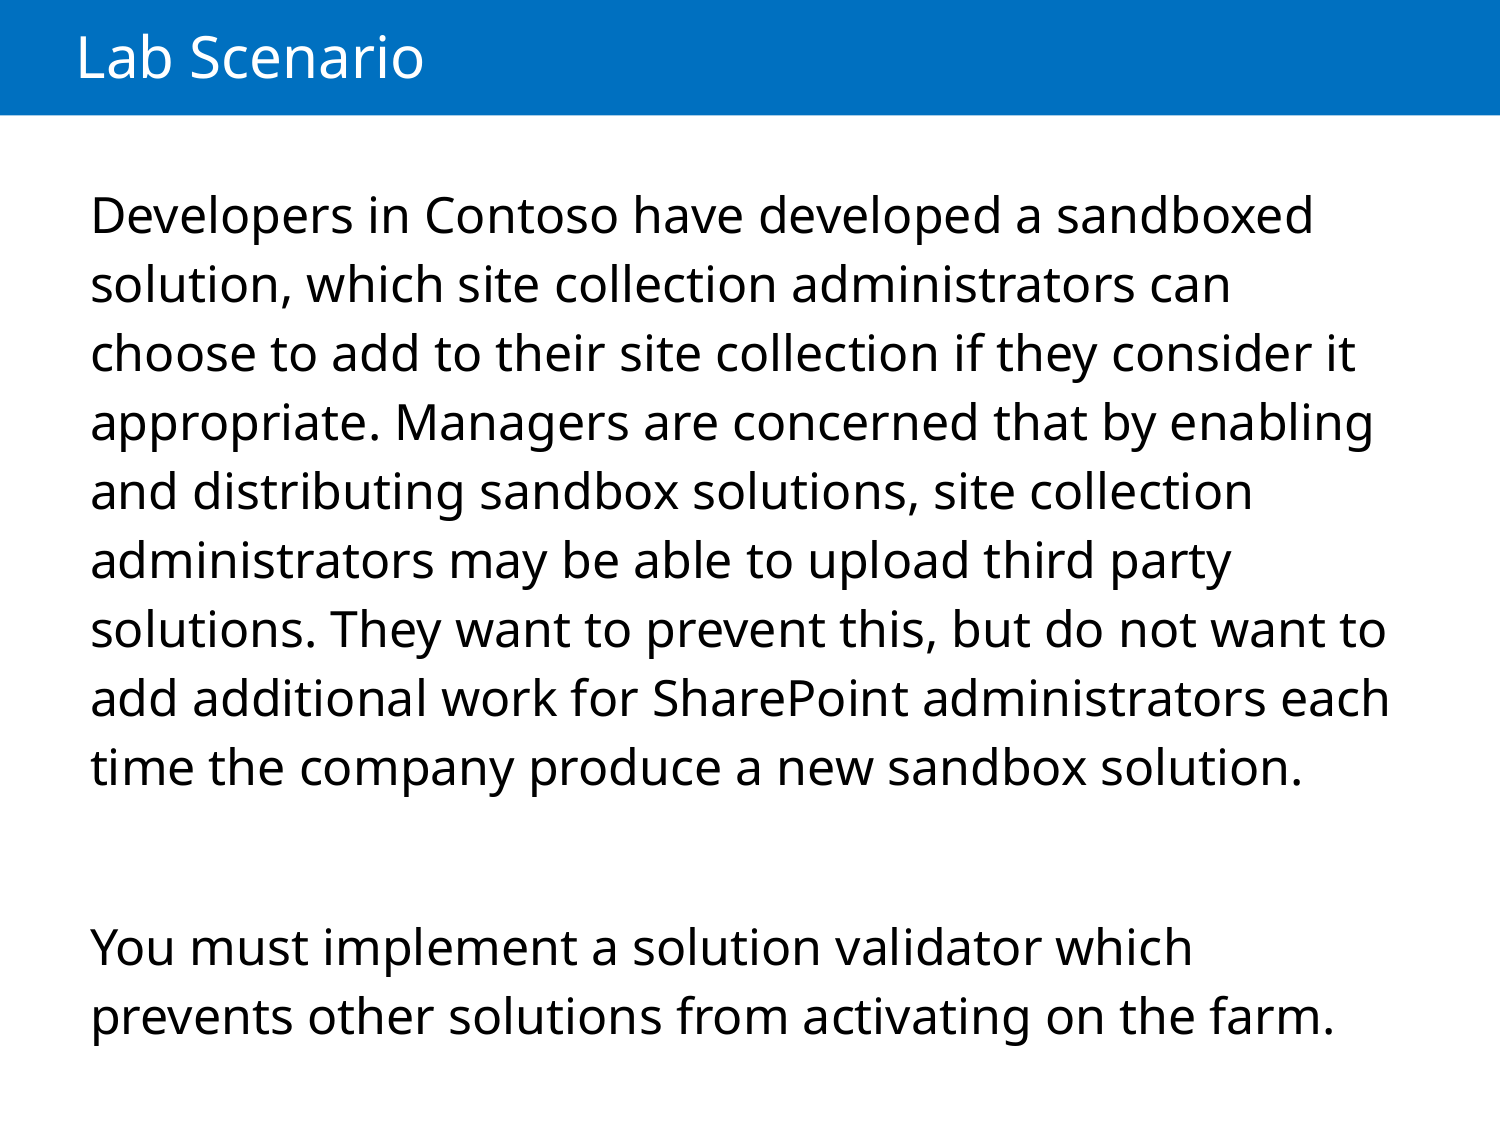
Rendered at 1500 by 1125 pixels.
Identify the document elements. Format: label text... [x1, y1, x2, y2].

title Lab Scenario [75, 0, 1351, 122]
text_box Developers in Contoso have developed a sandboxed solution, which site collection administrators can choose to add to their site collection if they consider it appropriate. Managers are concerned that by enabling and distributing sandbox solutions, site collection administrators may be able to upload third party solutions. They want to prevent this, but do not want to add additional work for SharePoint administrators each time the company produce a new sandbox solution. You must implement a solution validator which prevents other solutions from activating on the farm. [75, 167, 1408, 1052]
